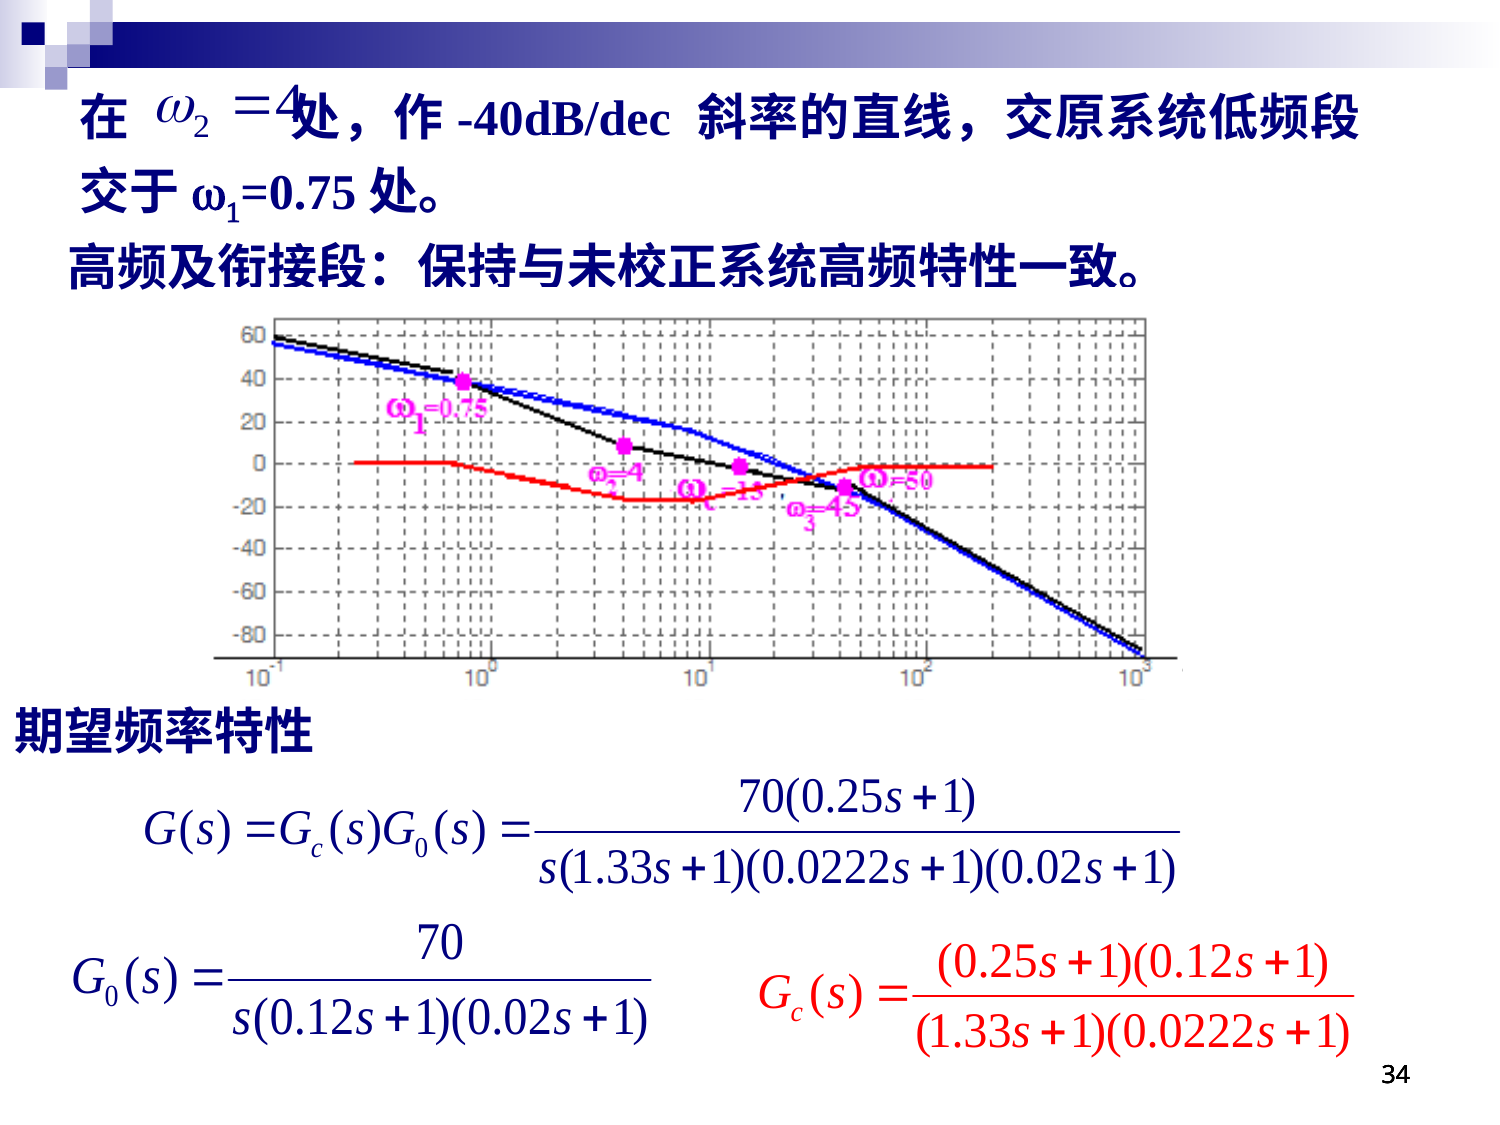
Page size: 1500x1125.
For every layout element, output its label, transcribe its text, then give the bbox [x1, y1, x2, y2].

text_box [136, 765, 1191, 903]
text_box 34 [1074, 1024, 1425, 1100]
picture [206, 287, 1193, 720]
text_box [64, 66, 1377, 226]
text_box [64, 909, 660, 1056]
text_box 高频及衔接段：保持与未校正系统高频特性一致。 [53, 215, 1388, 303]
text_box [750, 929, 1363, 1067]
text_box 期望频率特性 [0, 692, 467, 768]
